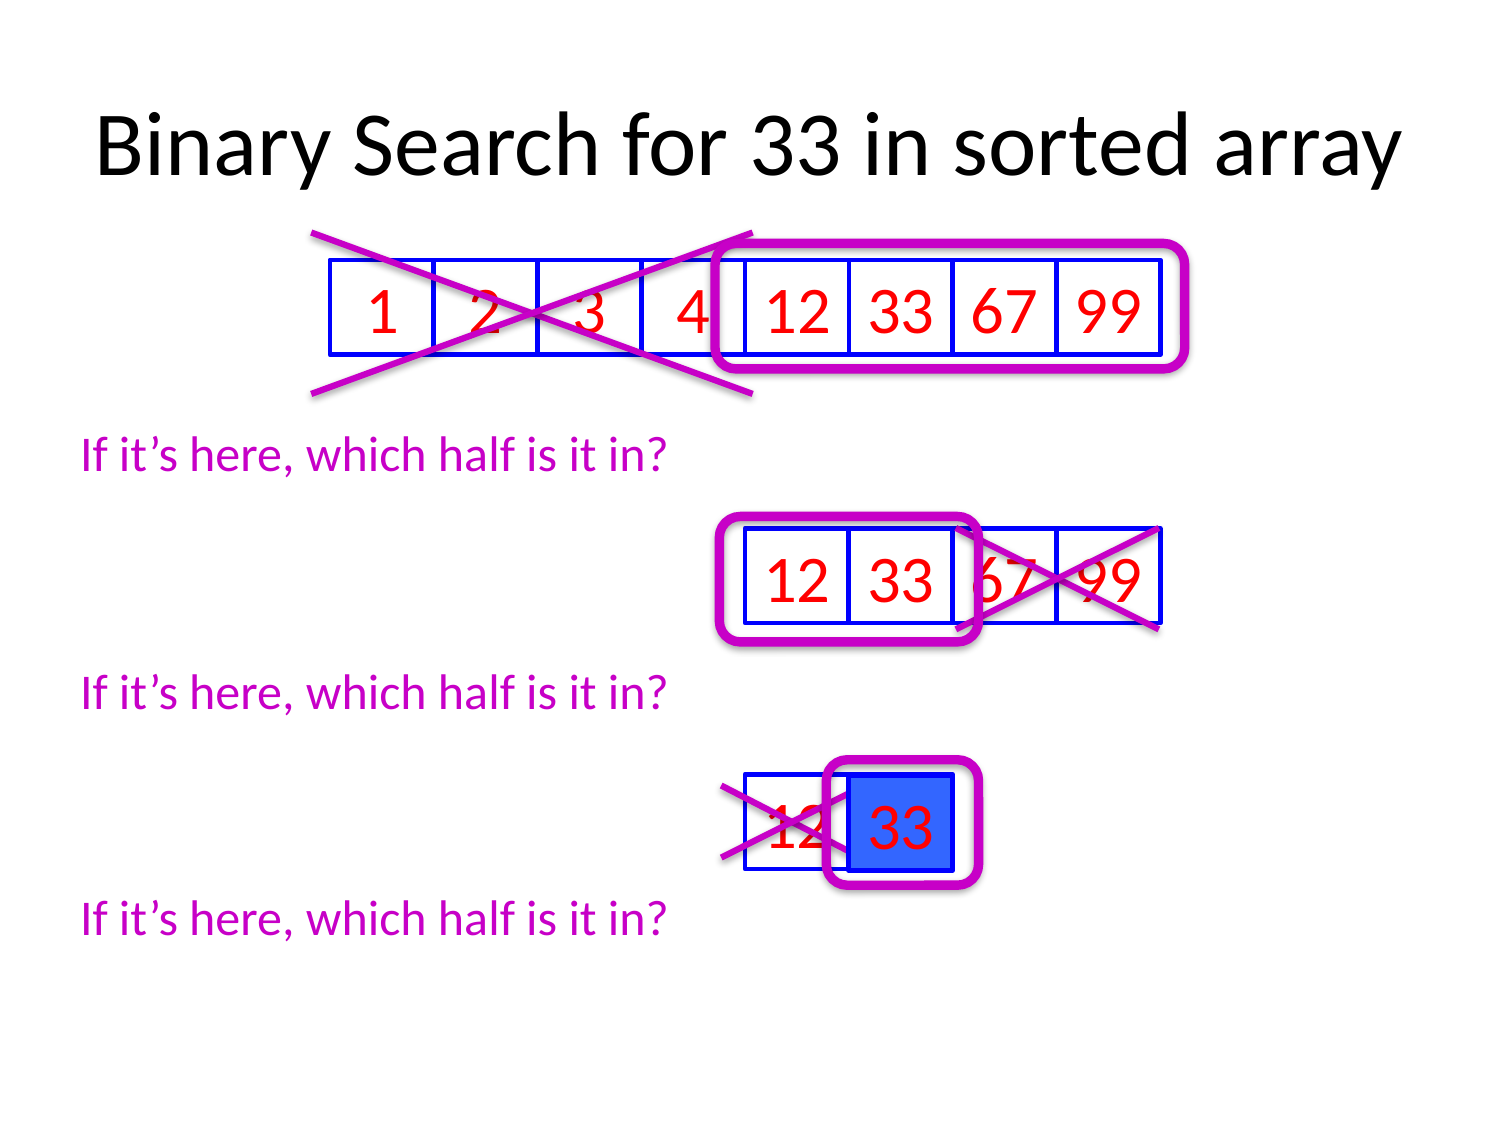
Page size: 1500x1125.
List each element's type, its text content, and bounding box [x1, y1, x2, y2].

title Binary Search for 33 in sorted array [75, 45, 1425, 233]
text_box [744, 773, 953, 871]
text_box If it’s here, which half is it in? [65, 877, 685, 953]
text_box [718, 515, 976, 643]
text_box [720, 785, 865, 858]
text_box If it’s here, which half is it in? [65, 651, 685, 727]
text_box If it’s here, which half is it in? [65, 413, 685, 489]
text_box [955, 527, 1160, 630]
text_box [827, 758, 980, 887]
text_box [758, 242, 1186, 370]
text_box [744, 528, 952, 625]
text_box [310, 232, 753, 395]
